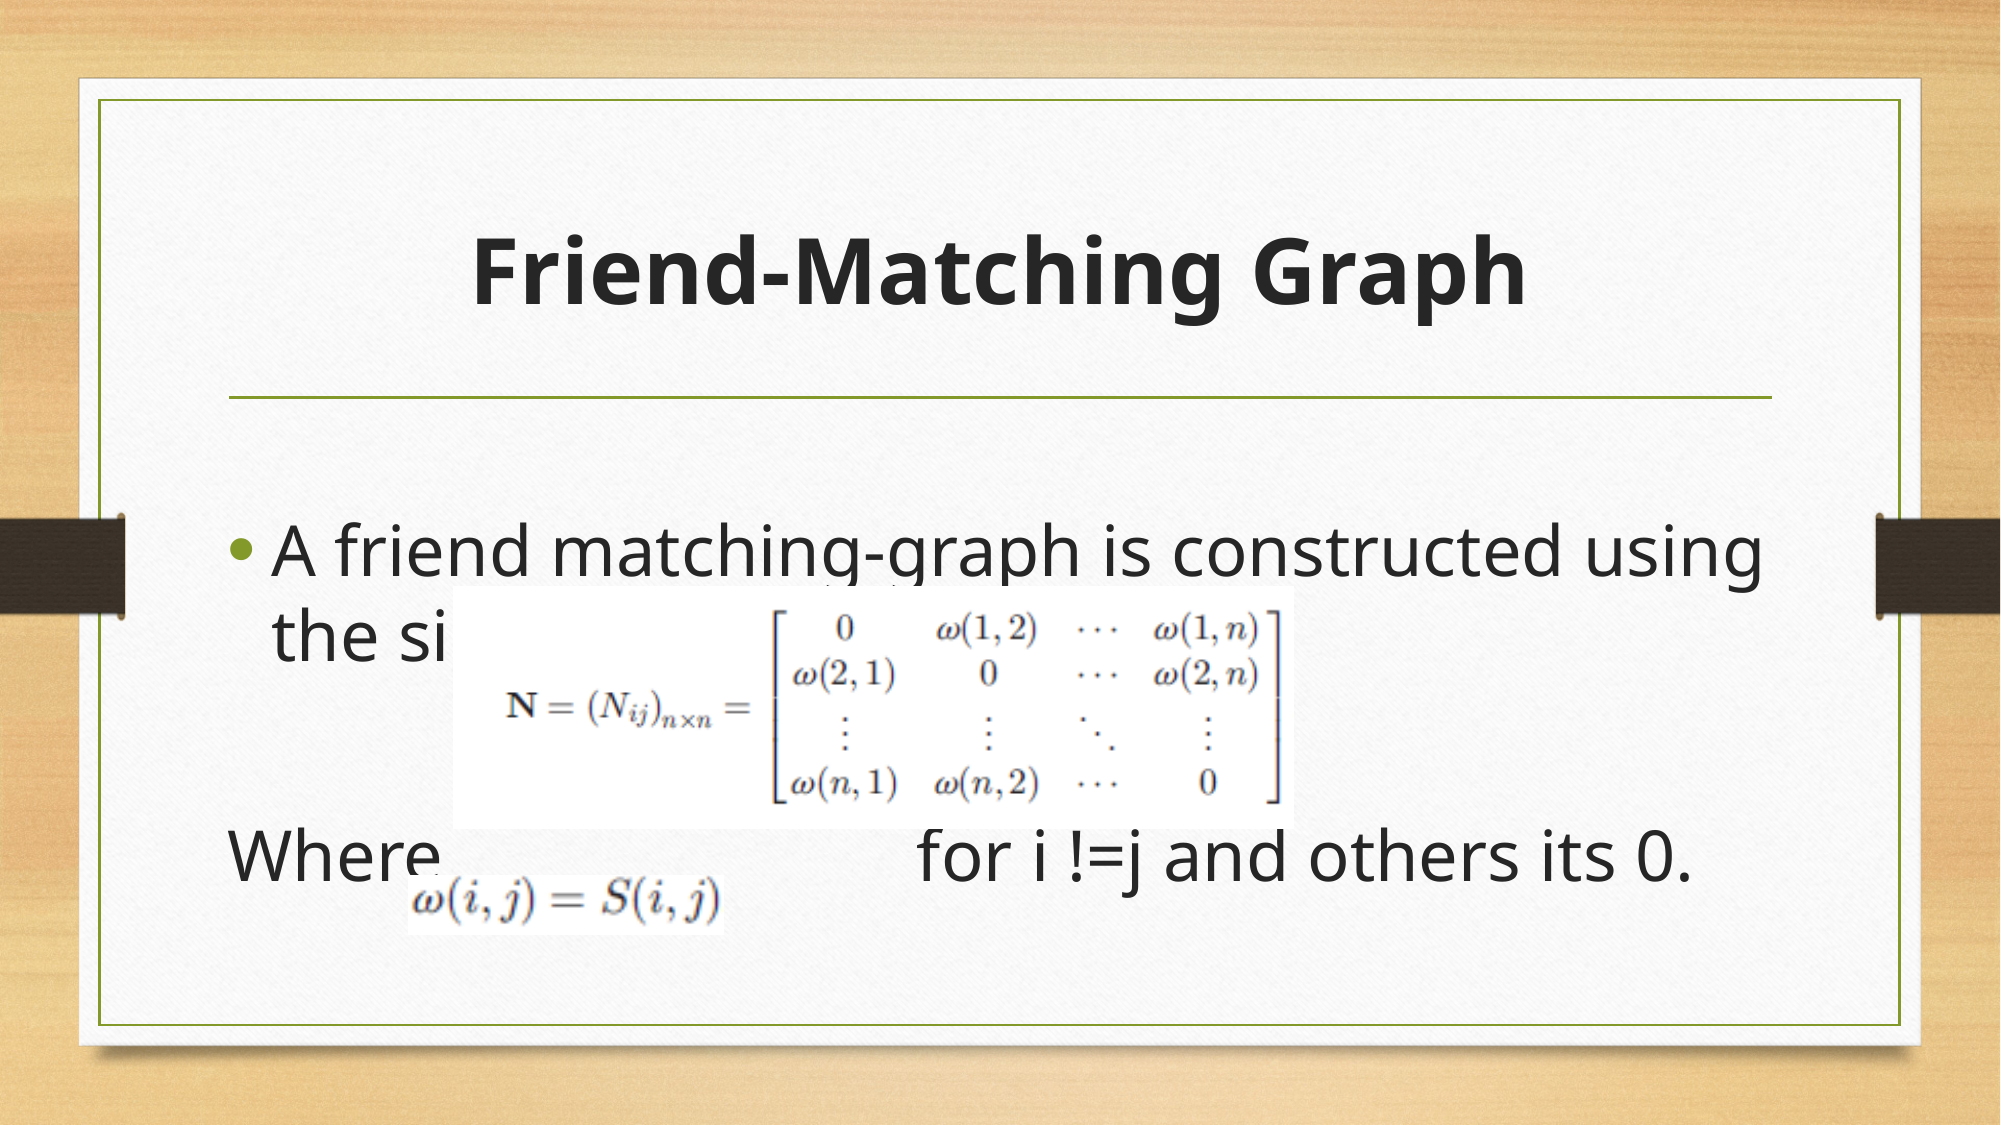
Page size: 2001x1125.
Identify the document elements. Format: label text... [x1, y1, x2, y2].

title Friend-Matching Graph [212, 161, 1788, 375]
list A friend matching-graph is constructed using the similarity indices. Where for i !=j and others its 0. [212, 498, 1788, 964]
picture [0, 0, 2001, 1125]
